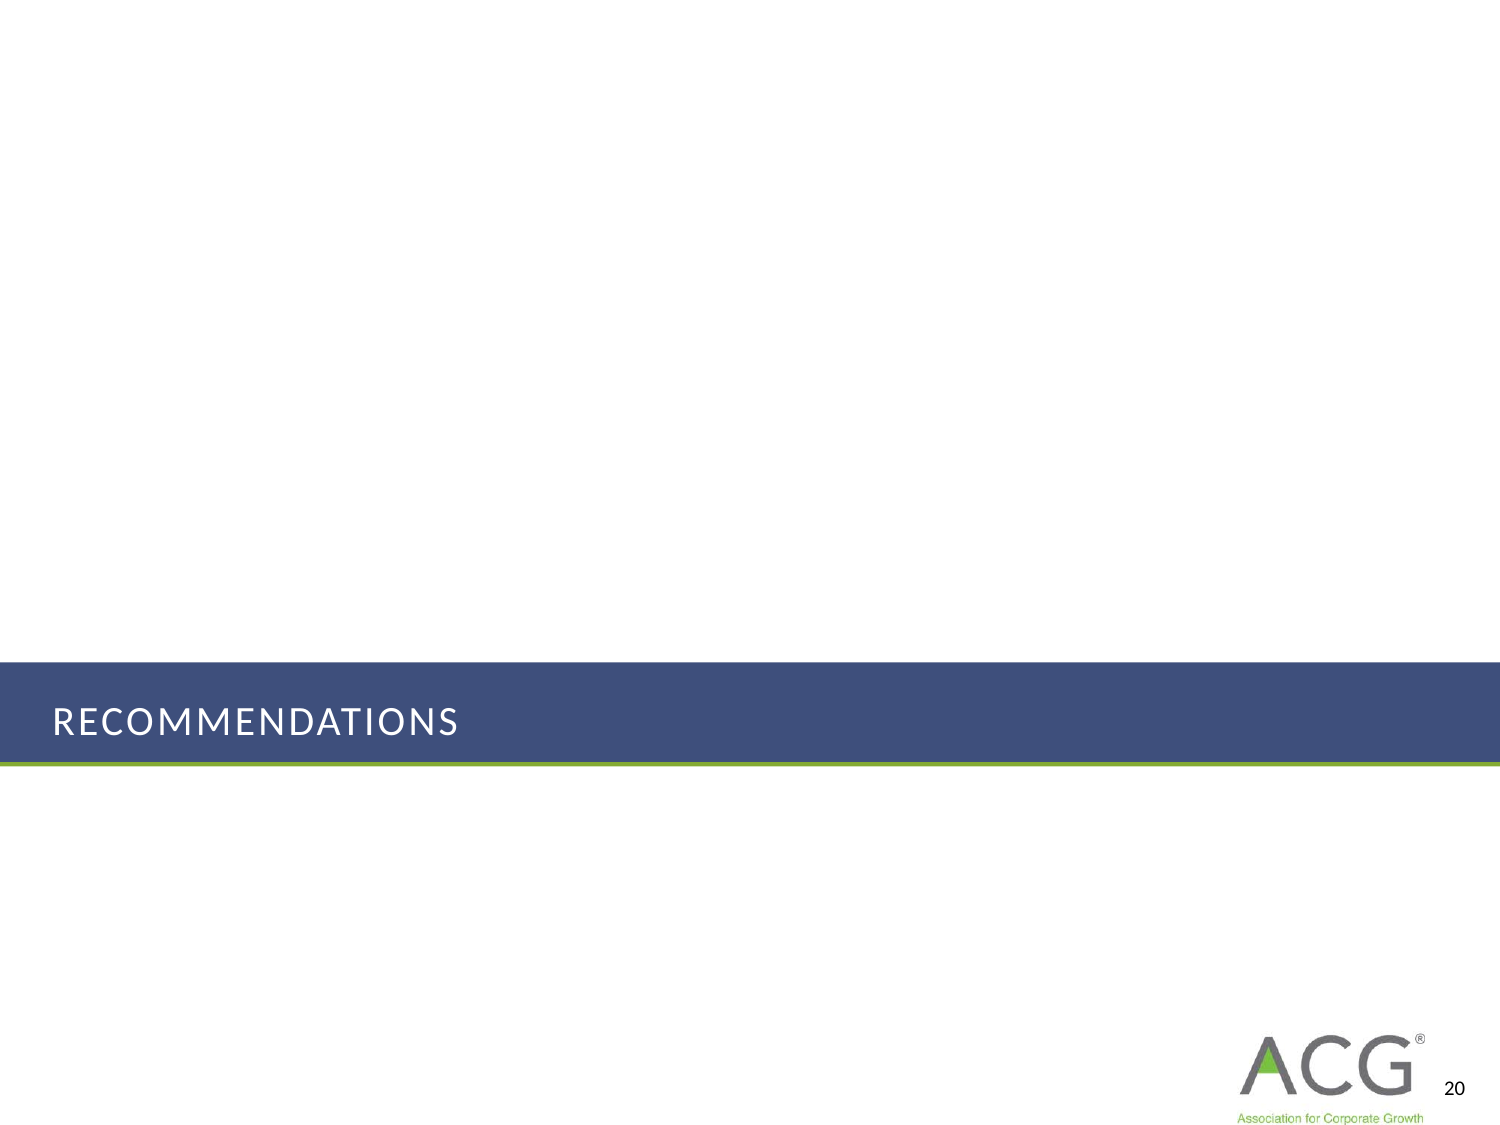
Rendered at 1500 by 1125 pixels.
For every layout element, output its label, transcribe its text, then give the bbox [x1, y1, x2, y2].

picture [1237, 1031, 1425, 1125]
slide_number 20 [1400, 1062, 1480, 1113]
title Recommendations [37, 675, 1225, 763]
